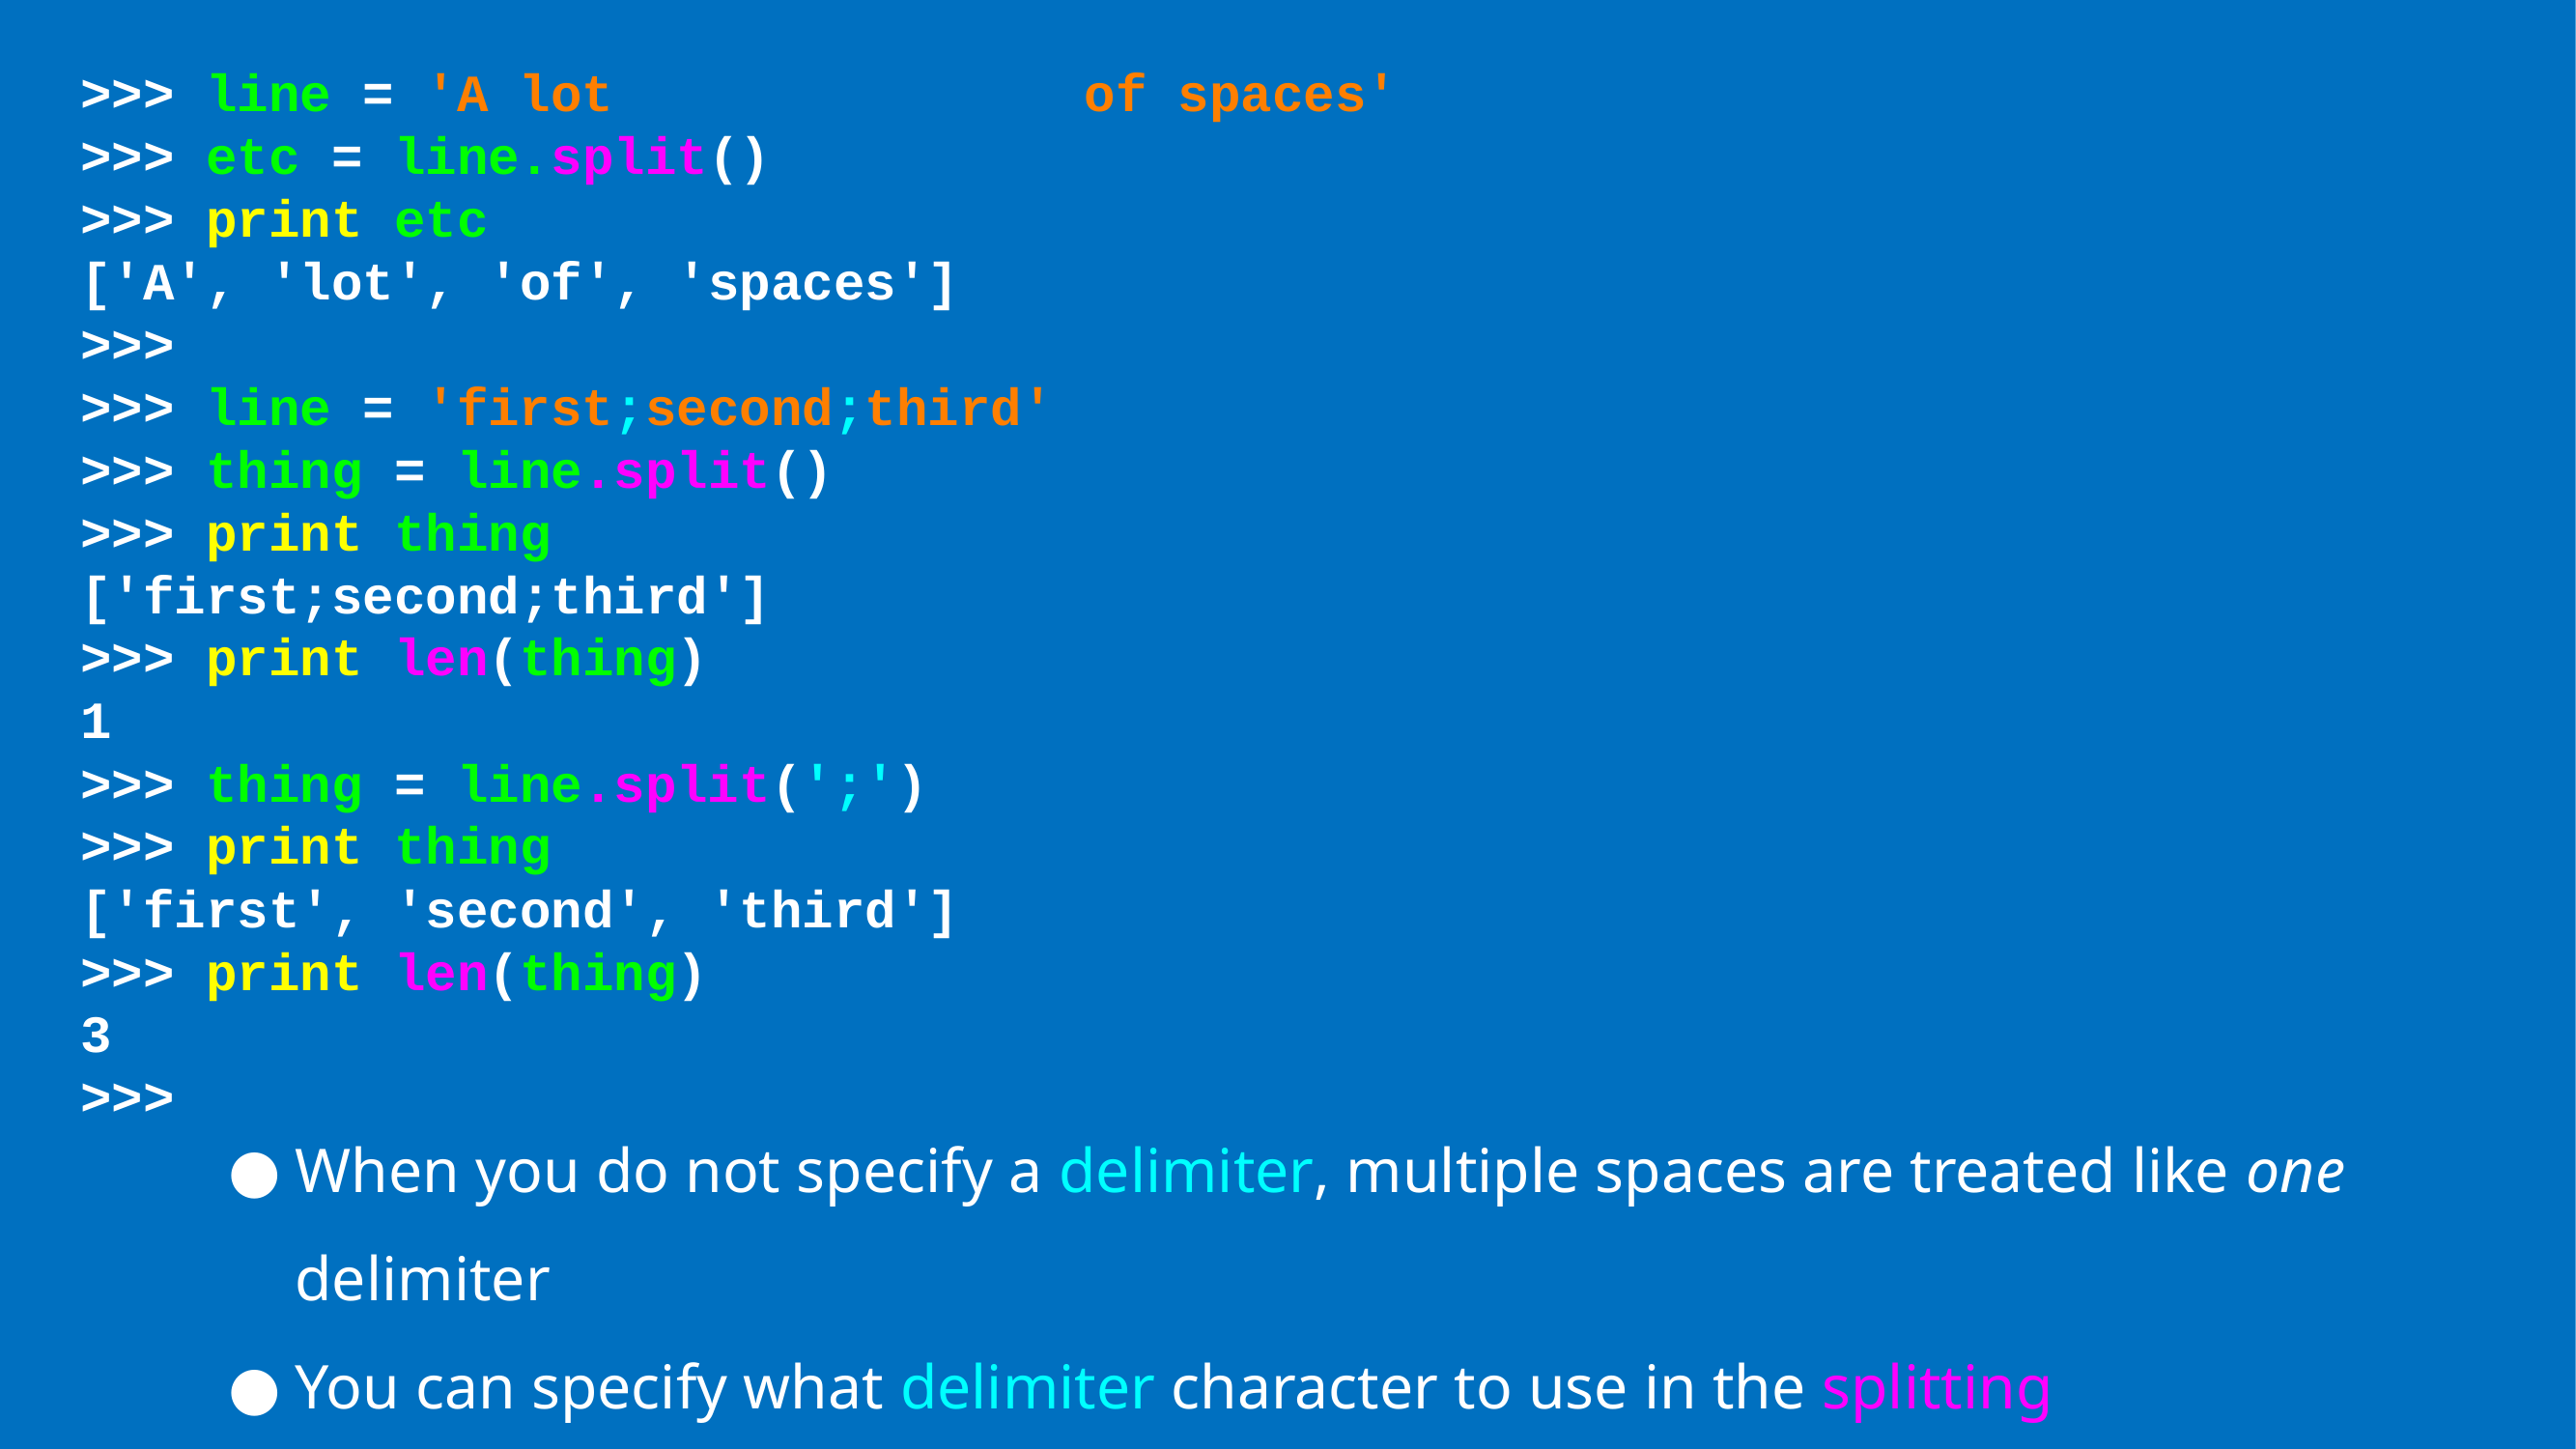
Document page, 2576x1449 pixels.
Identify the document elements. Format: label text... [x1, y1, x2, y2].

text_box When you do not specify a delimiter, multiple spaces are treated like one delimiter You can specify what delimiter character to use in the splitting [222, 1130, 2439, 1386]
text_box >>> line = 'A lot of spaces' >>> etc = line.split() >>> print etc ['A', 'lot', 'of', 'spaces'] >>> >>> line = 'first;second;third' >>> thing = line.split() >>> print thing ['first;second;third'] >>> print len(thing) 1 >>> thing = line.split(';') >>> print thing ['first', 'second', 'third'] >>> print len(thing) 3 >>> [80, 36, 2041, 1150]
